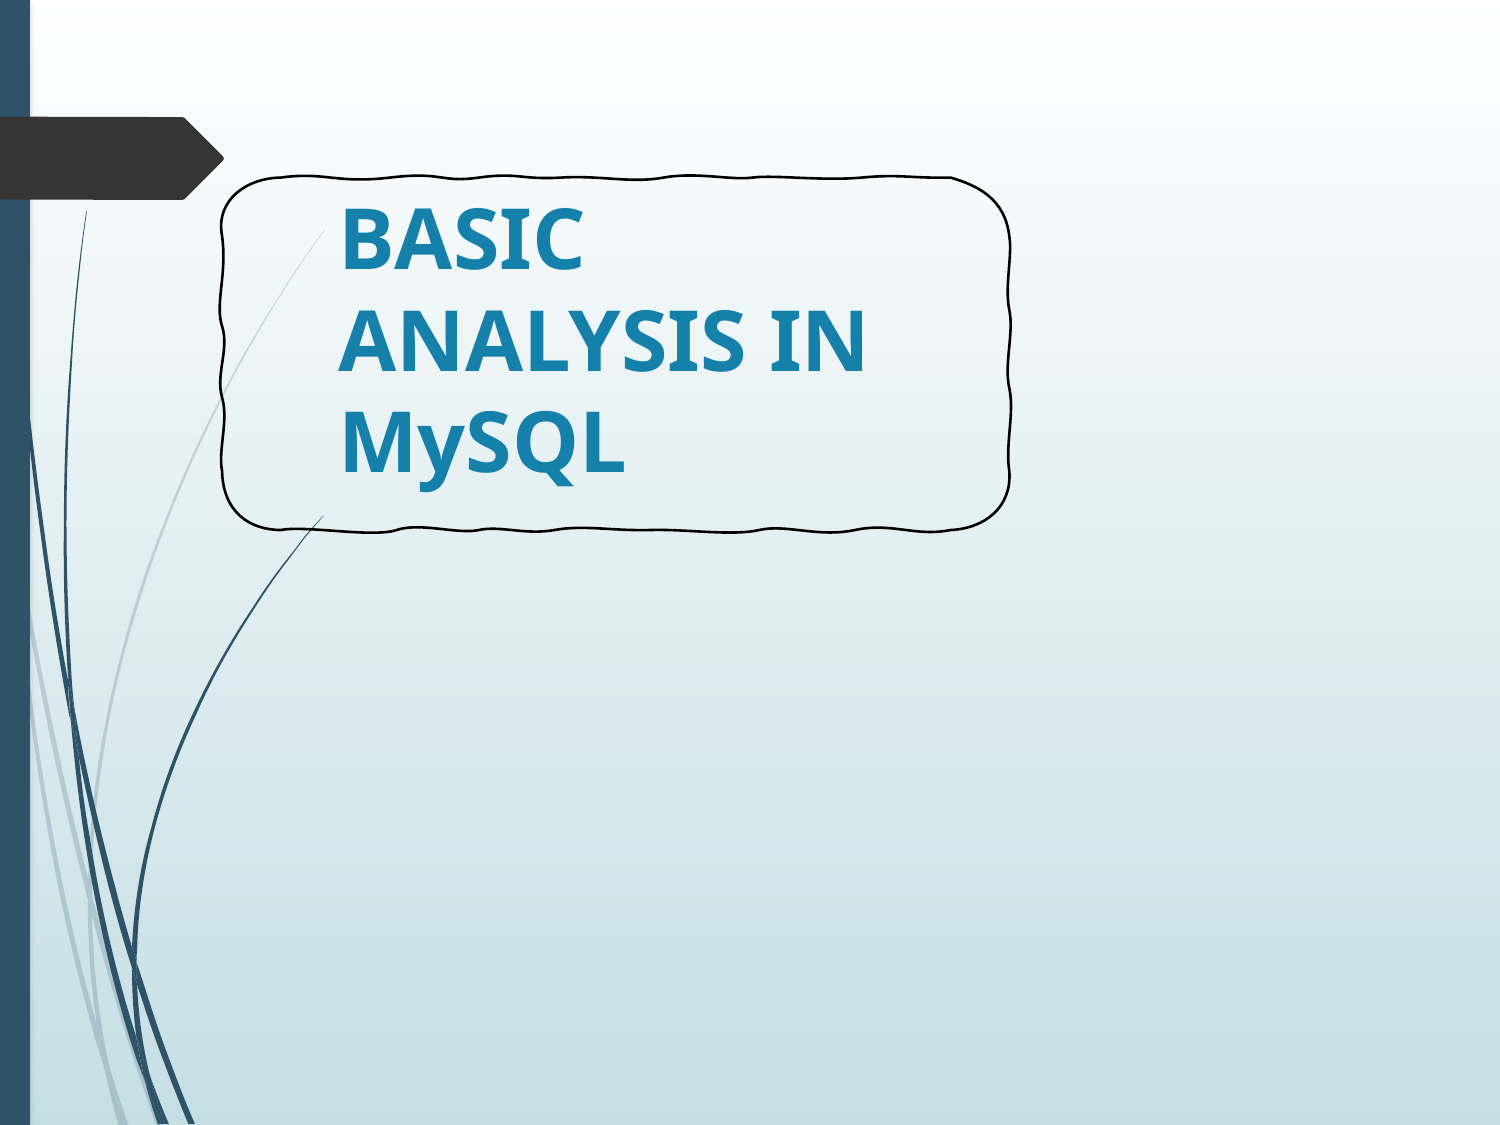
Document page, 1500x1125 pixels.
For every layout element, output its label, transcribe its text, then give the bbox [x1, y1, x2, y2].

title BASIC ANALYSIS IN MySQL [323, 177, 1026, 605]
text_box [218, 174, 1013, 534]
